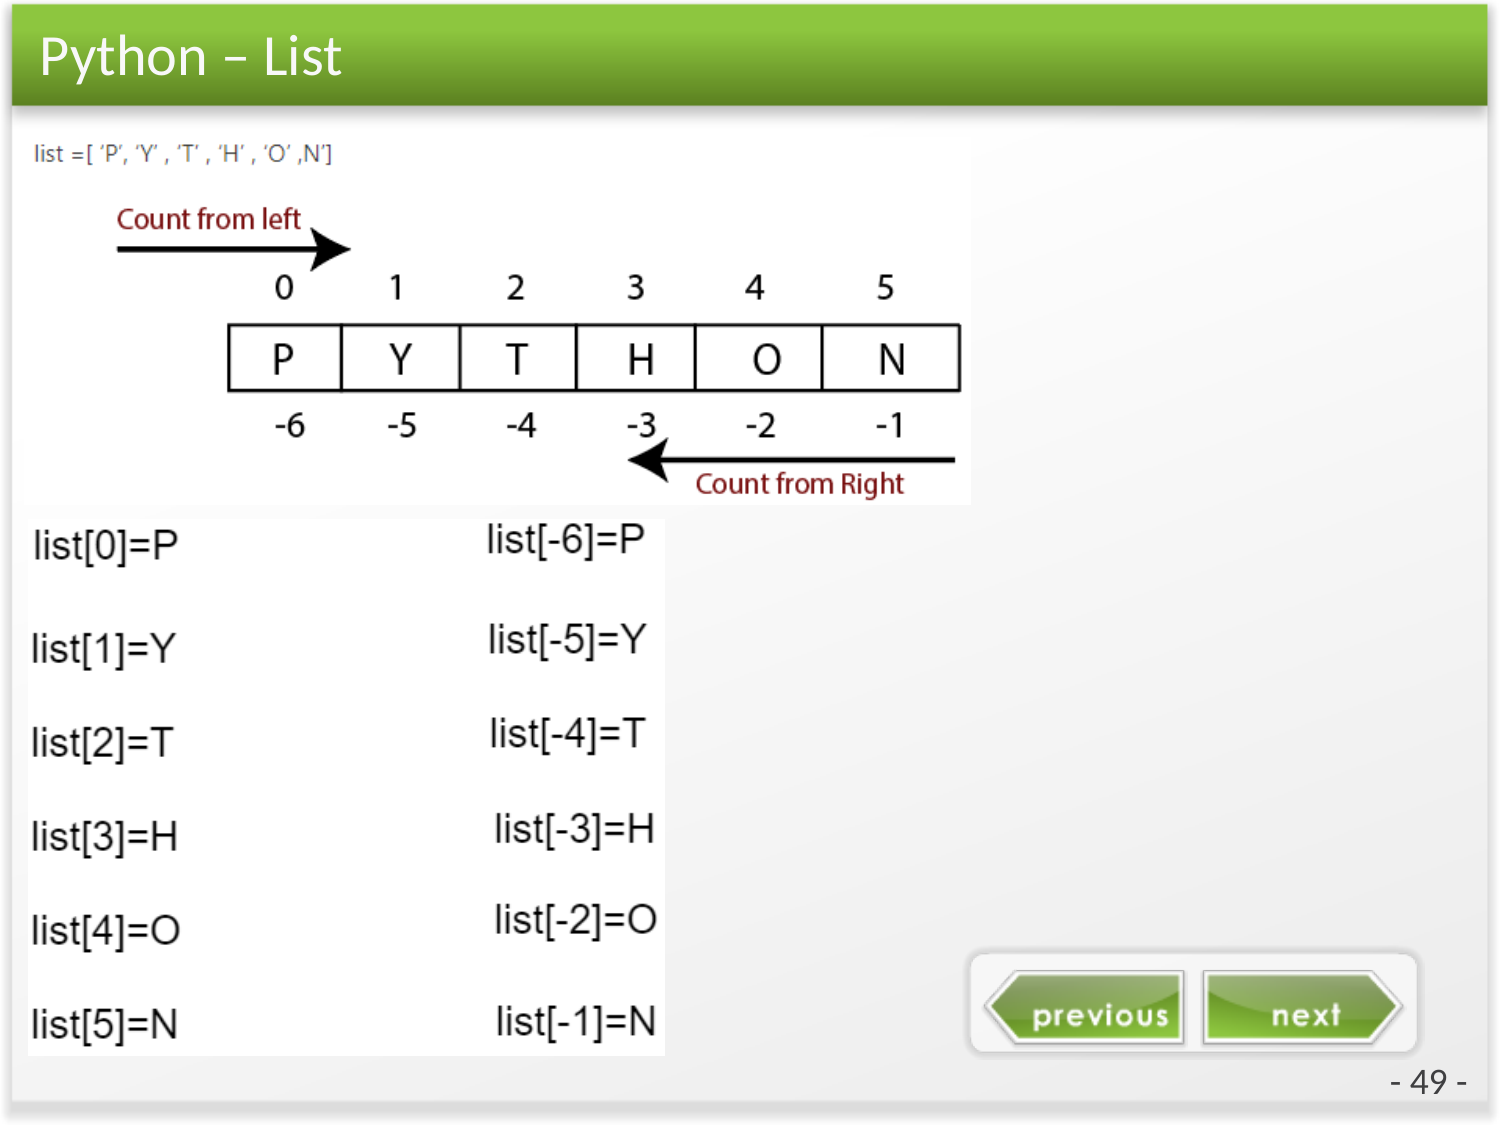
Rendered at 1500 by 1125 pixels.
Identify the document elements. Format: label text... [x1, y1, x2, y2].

list [24, 200, 1475, 525]
title Python – List [24, 10, 1475, 99]
slide_number - 49 - [1374, 1050, 1488, 1088]
picture [0, 0, 1500, 1125]
